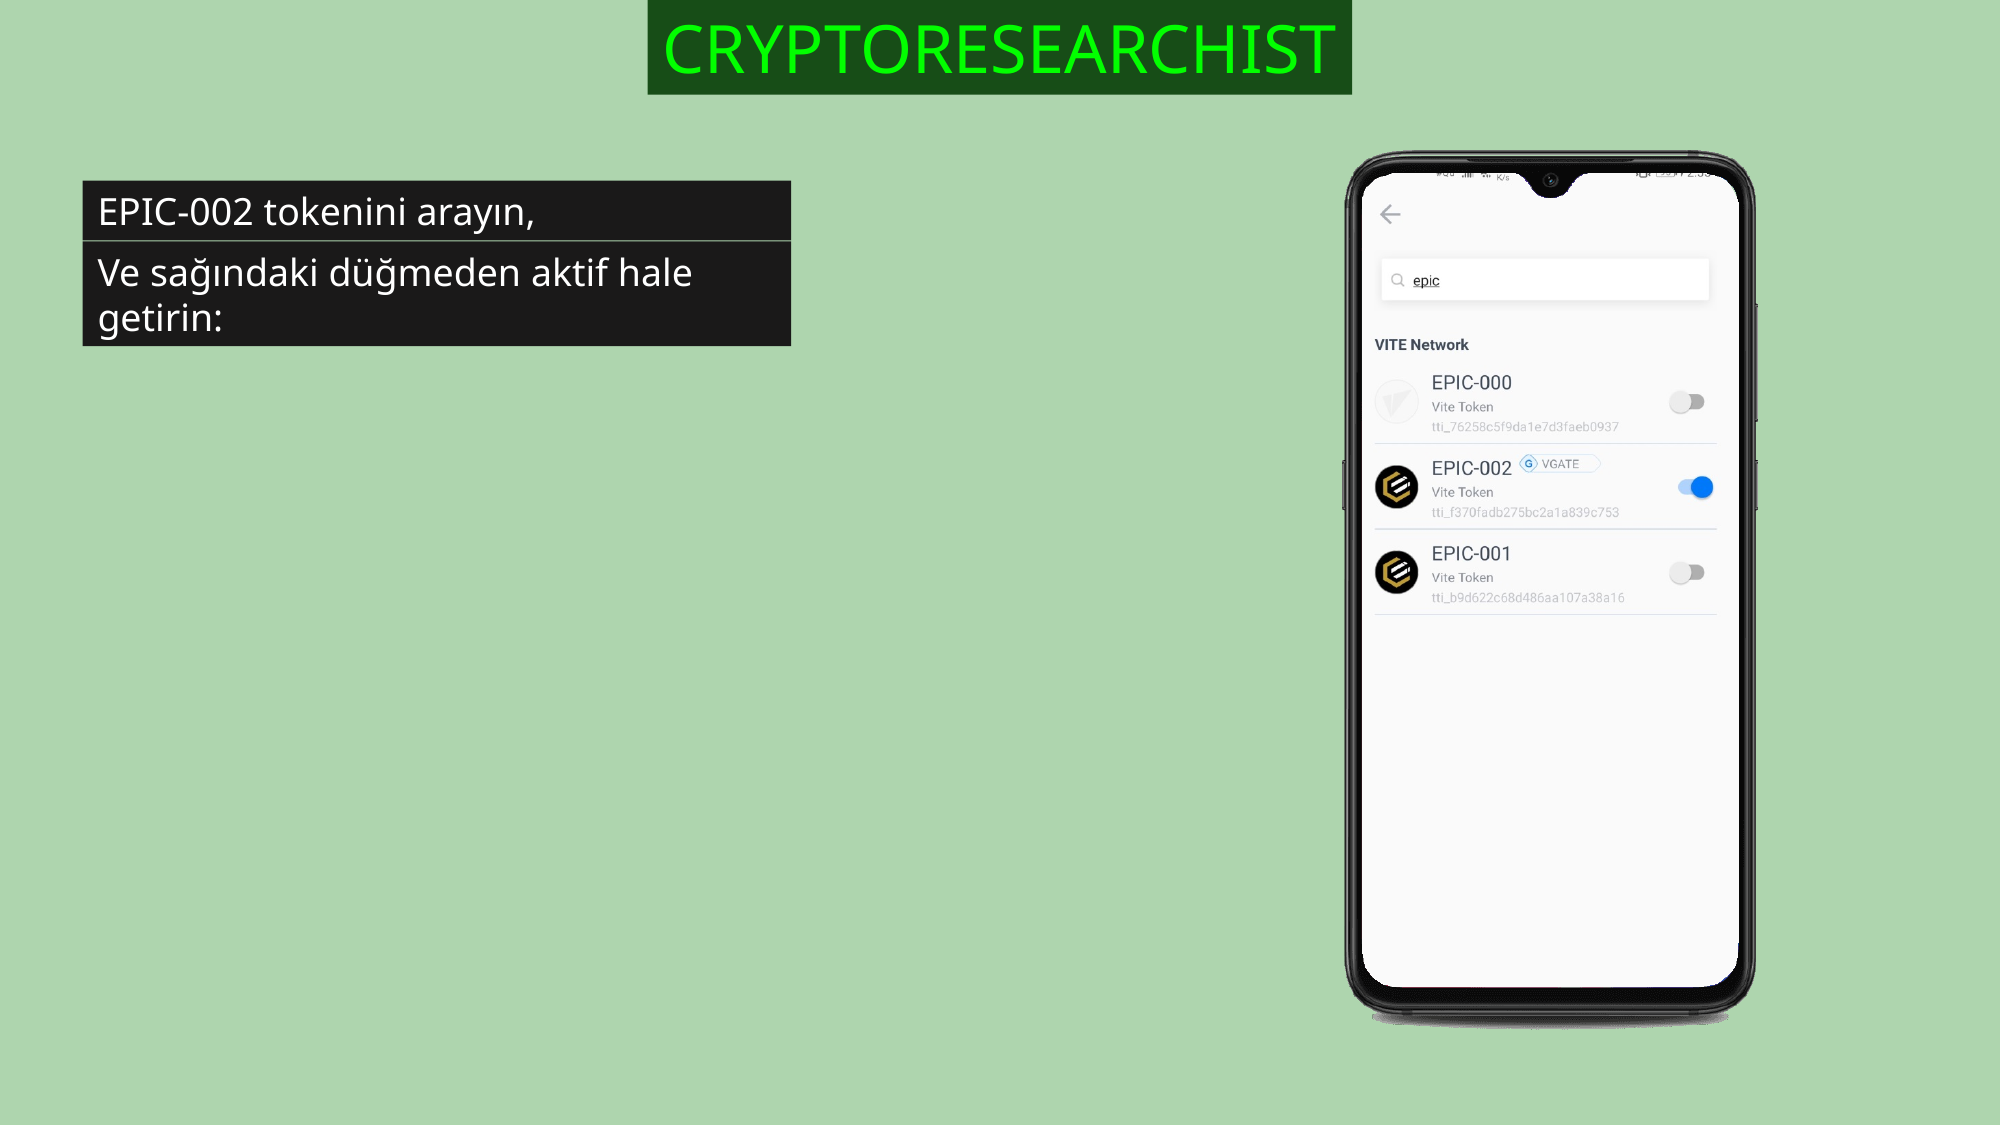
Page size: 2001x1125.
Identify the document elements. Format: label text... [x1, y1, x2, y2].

text_box CRYPTORESEARCHIST [647, 0, 1353, 95]
picture [1279, 149, 1821, 1052]
text_box EPIC-002 tokenini arayın, [82, 180, 792, 241]
text_box Ve sağındaki düğmeden aktif hale getirin: [82, 241, 792, 347]
